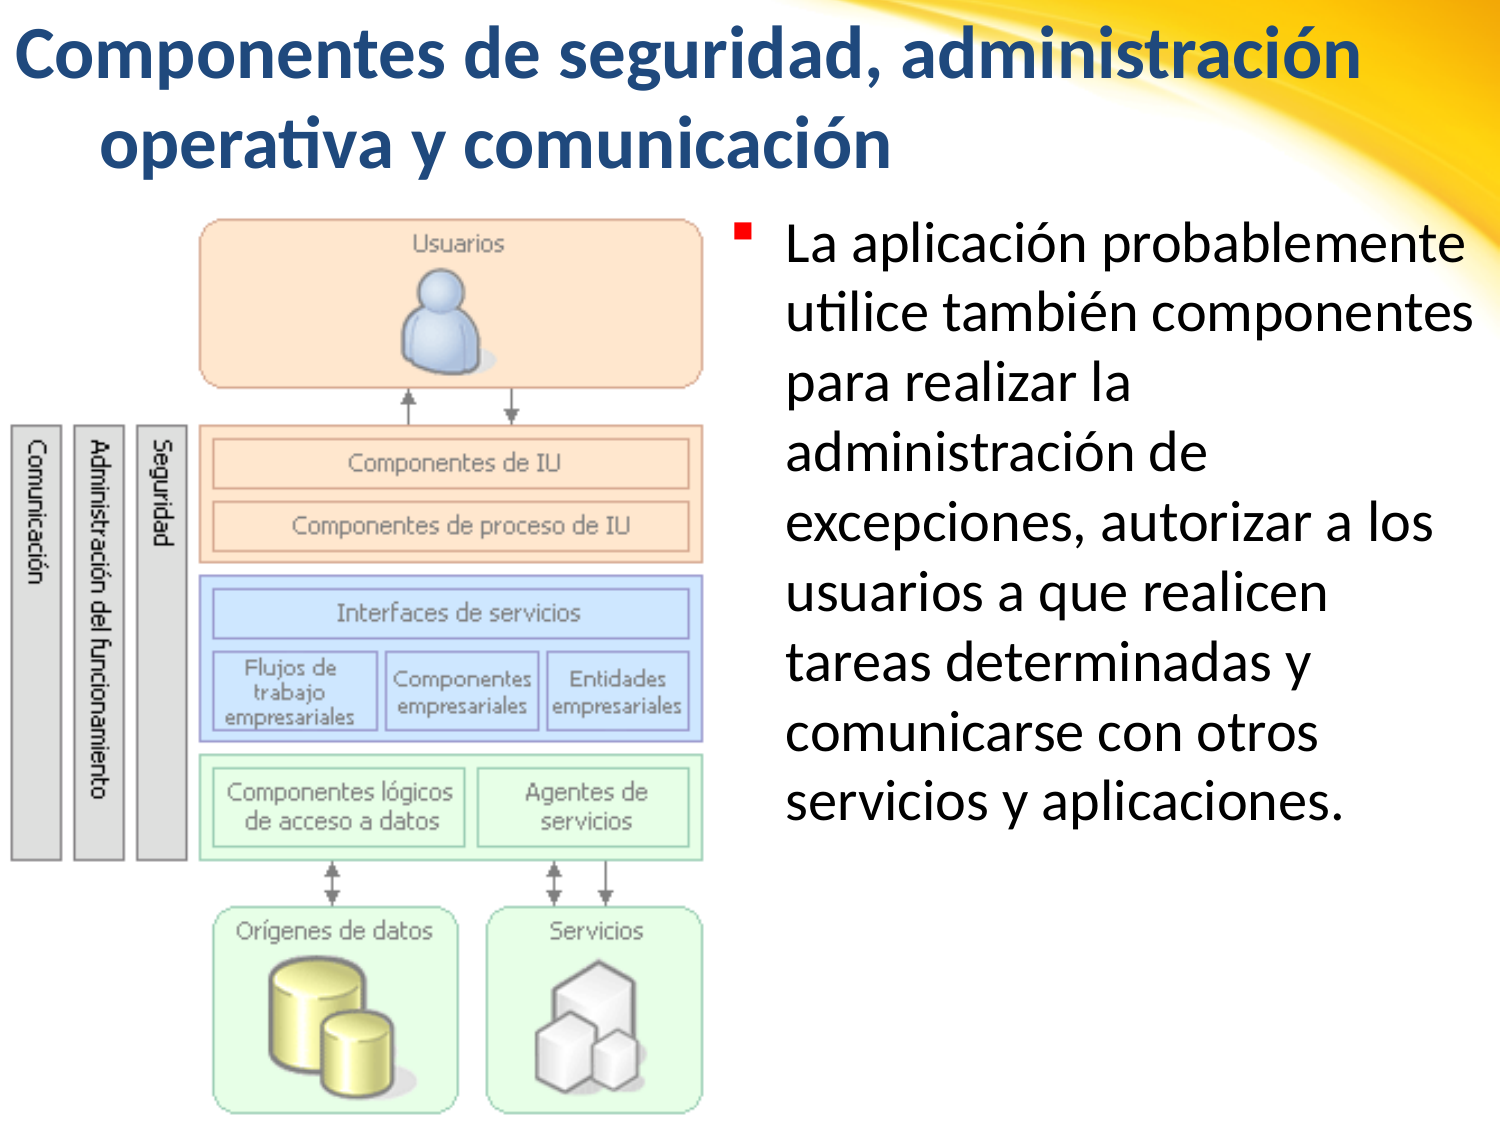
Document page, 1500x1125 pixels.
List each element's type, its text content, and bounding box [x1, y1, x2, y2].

picture [770, 188, 1500, 196]
title Componentes de seguridad, administración operativa y comunicación [0, 0, 1500, 188]
picture [0, 207, 715, 1125]
list La aplicación probablemente utilice también componentes para realizar la administración de excepciones, autorizar a los usuarios a que realicen tareas determinadas y comunicarse con otros servicios y aplicaciones. [714, 196, 1500, 1125]
